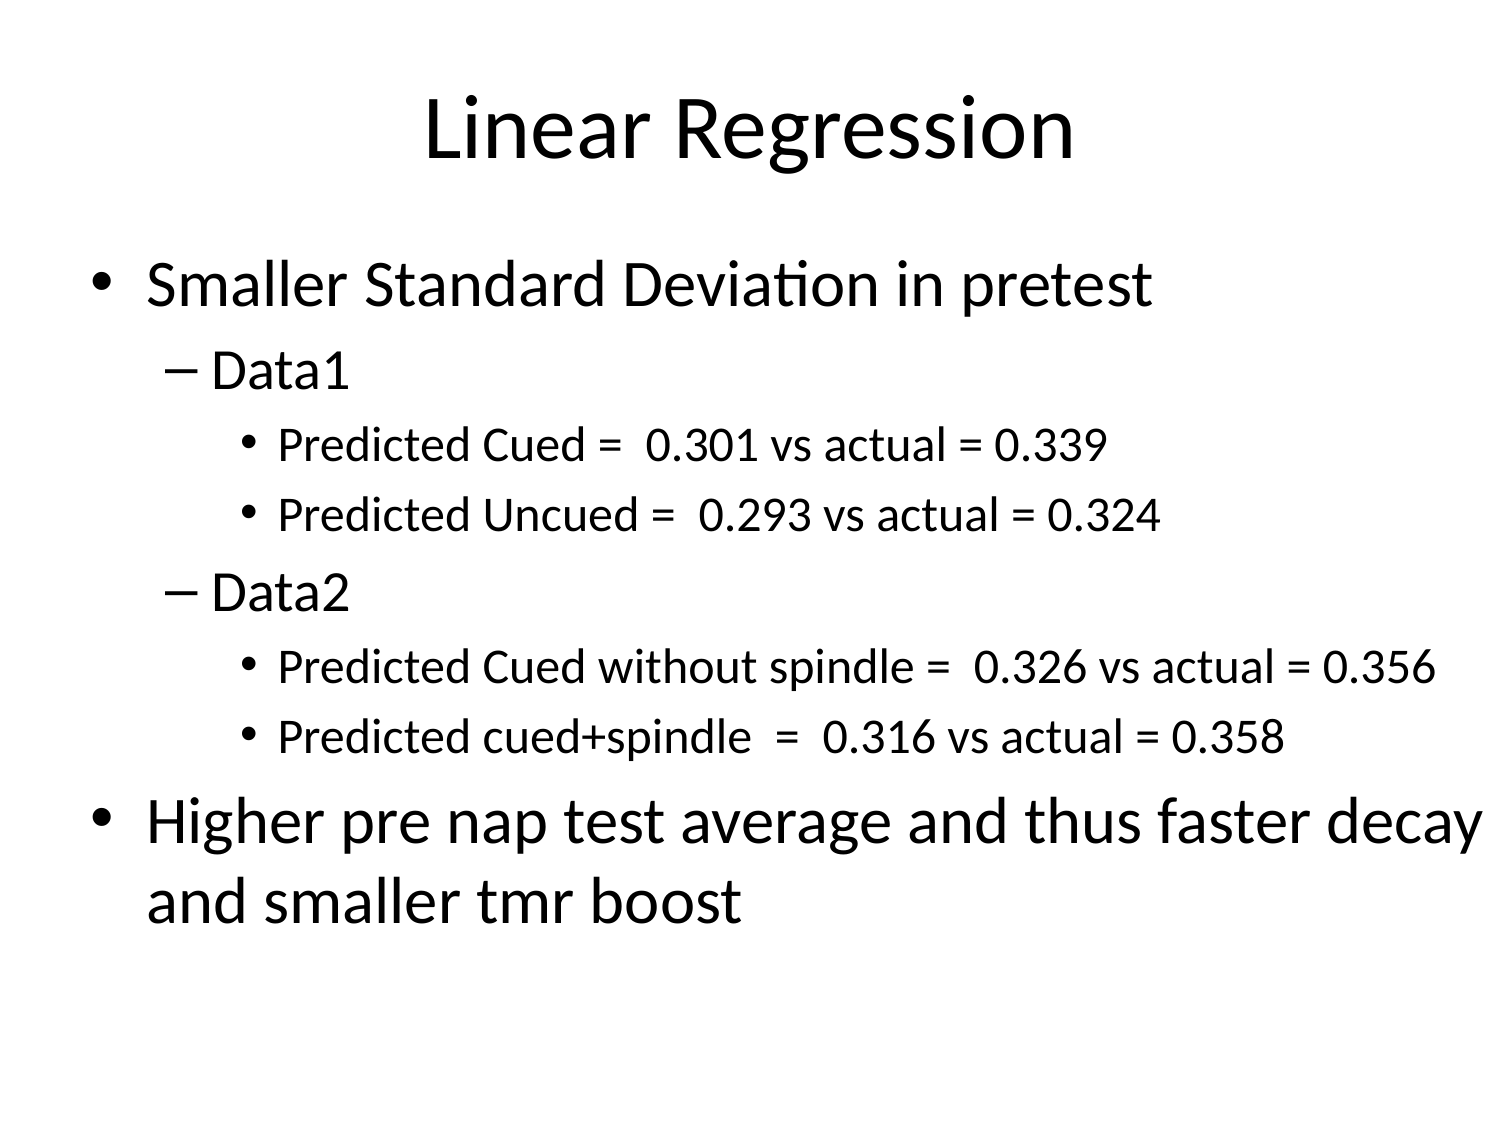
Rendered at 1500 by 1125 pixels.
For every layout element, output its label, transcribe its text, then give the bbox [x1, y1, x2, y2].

list Smaller Standard Deviation in pretest Data1 Predicted Cued = 0.301 vs actual = 0.339 Predicted Uncued = 0.293 vs actual = 0.324 Data2 Predicted Cued without spindle = 0.326 vs actual = 0.356 Predicted cued+spindle = 0.316 vs actual = 0.358 Higher pre nap test average and thus faster decay and smaller tmr boost [75, 232, 1500, 1093]
title Linear Regression [75, 45, 1425, 200]
